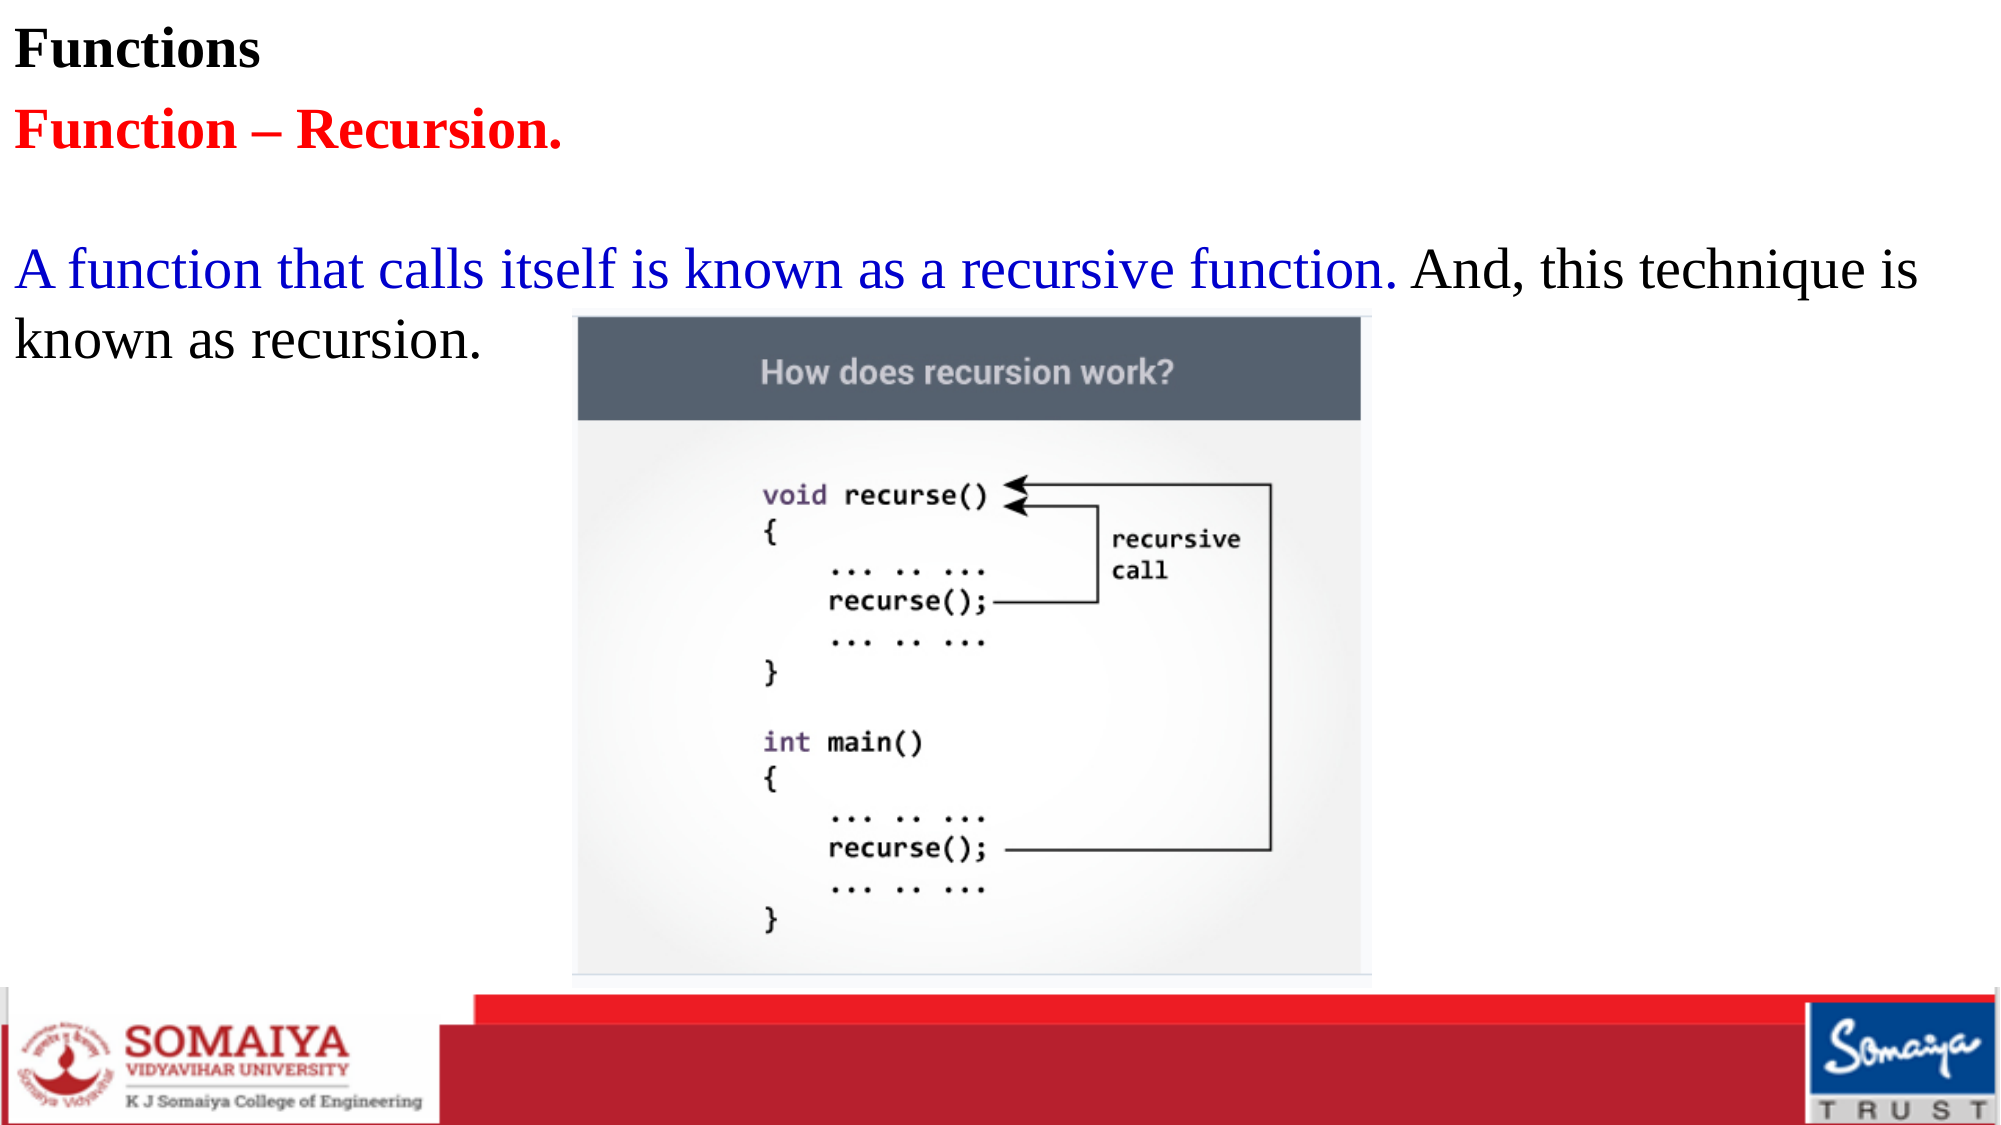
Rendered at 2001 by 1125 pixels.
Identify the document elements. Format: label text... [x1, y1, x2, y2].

picture [0, 308, 2000, 1125]
text_box Functions [0, 2, 2000, 82]
text_box Function – Recursion. A function that calls itself is known as a recursive function. And, this technique is known as recursion. [0, 82, 2000, 378]
